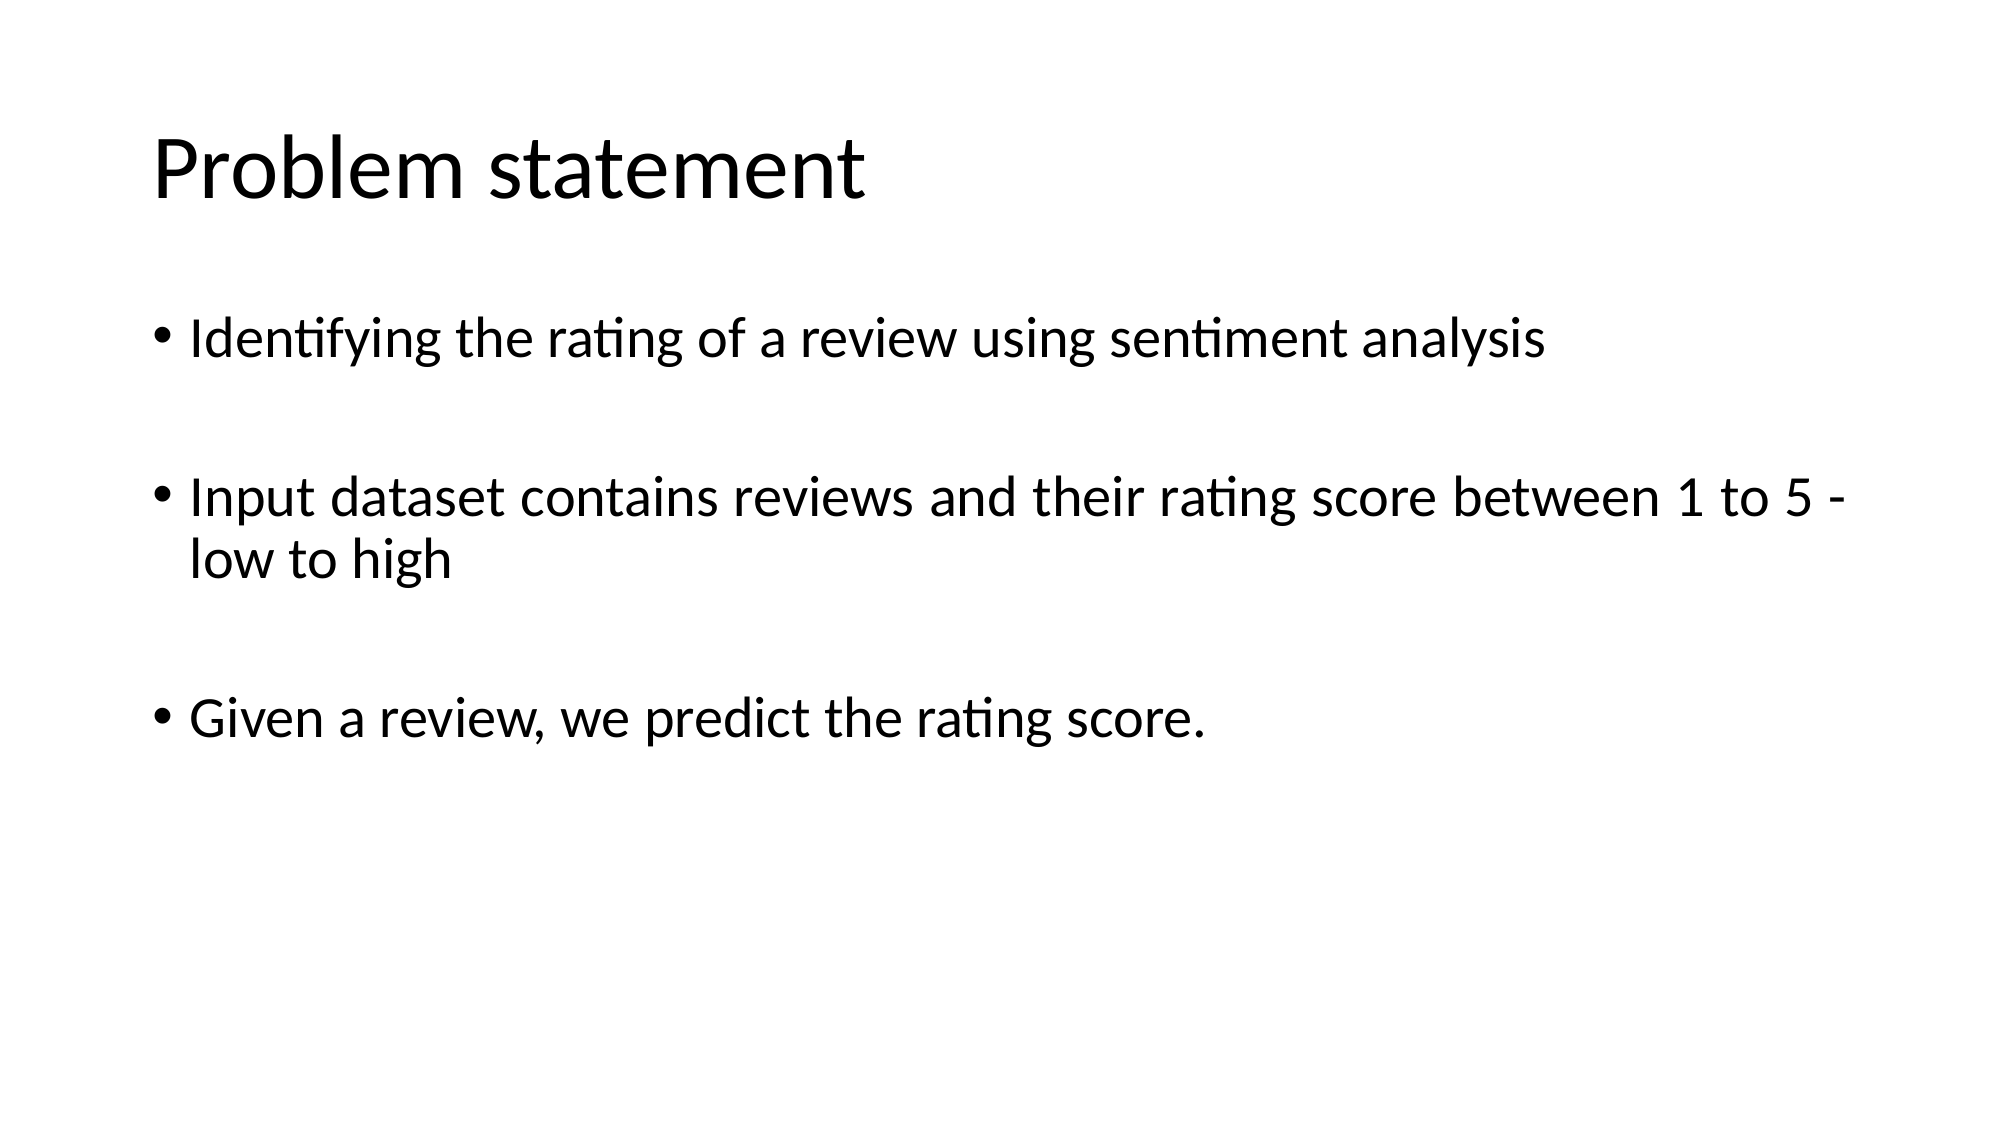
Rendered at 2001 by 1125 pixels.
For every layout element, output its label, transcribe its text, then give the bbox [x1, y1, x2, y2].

title Problem statement [137, 59, 1863, 278]
list Identifying the rating of a review using sentiment analysis Input dataset contains reviews and their rating score between 1 to 5 - low to high Given a review, we predict the rating score. [137, 299, 1863, 1014]
